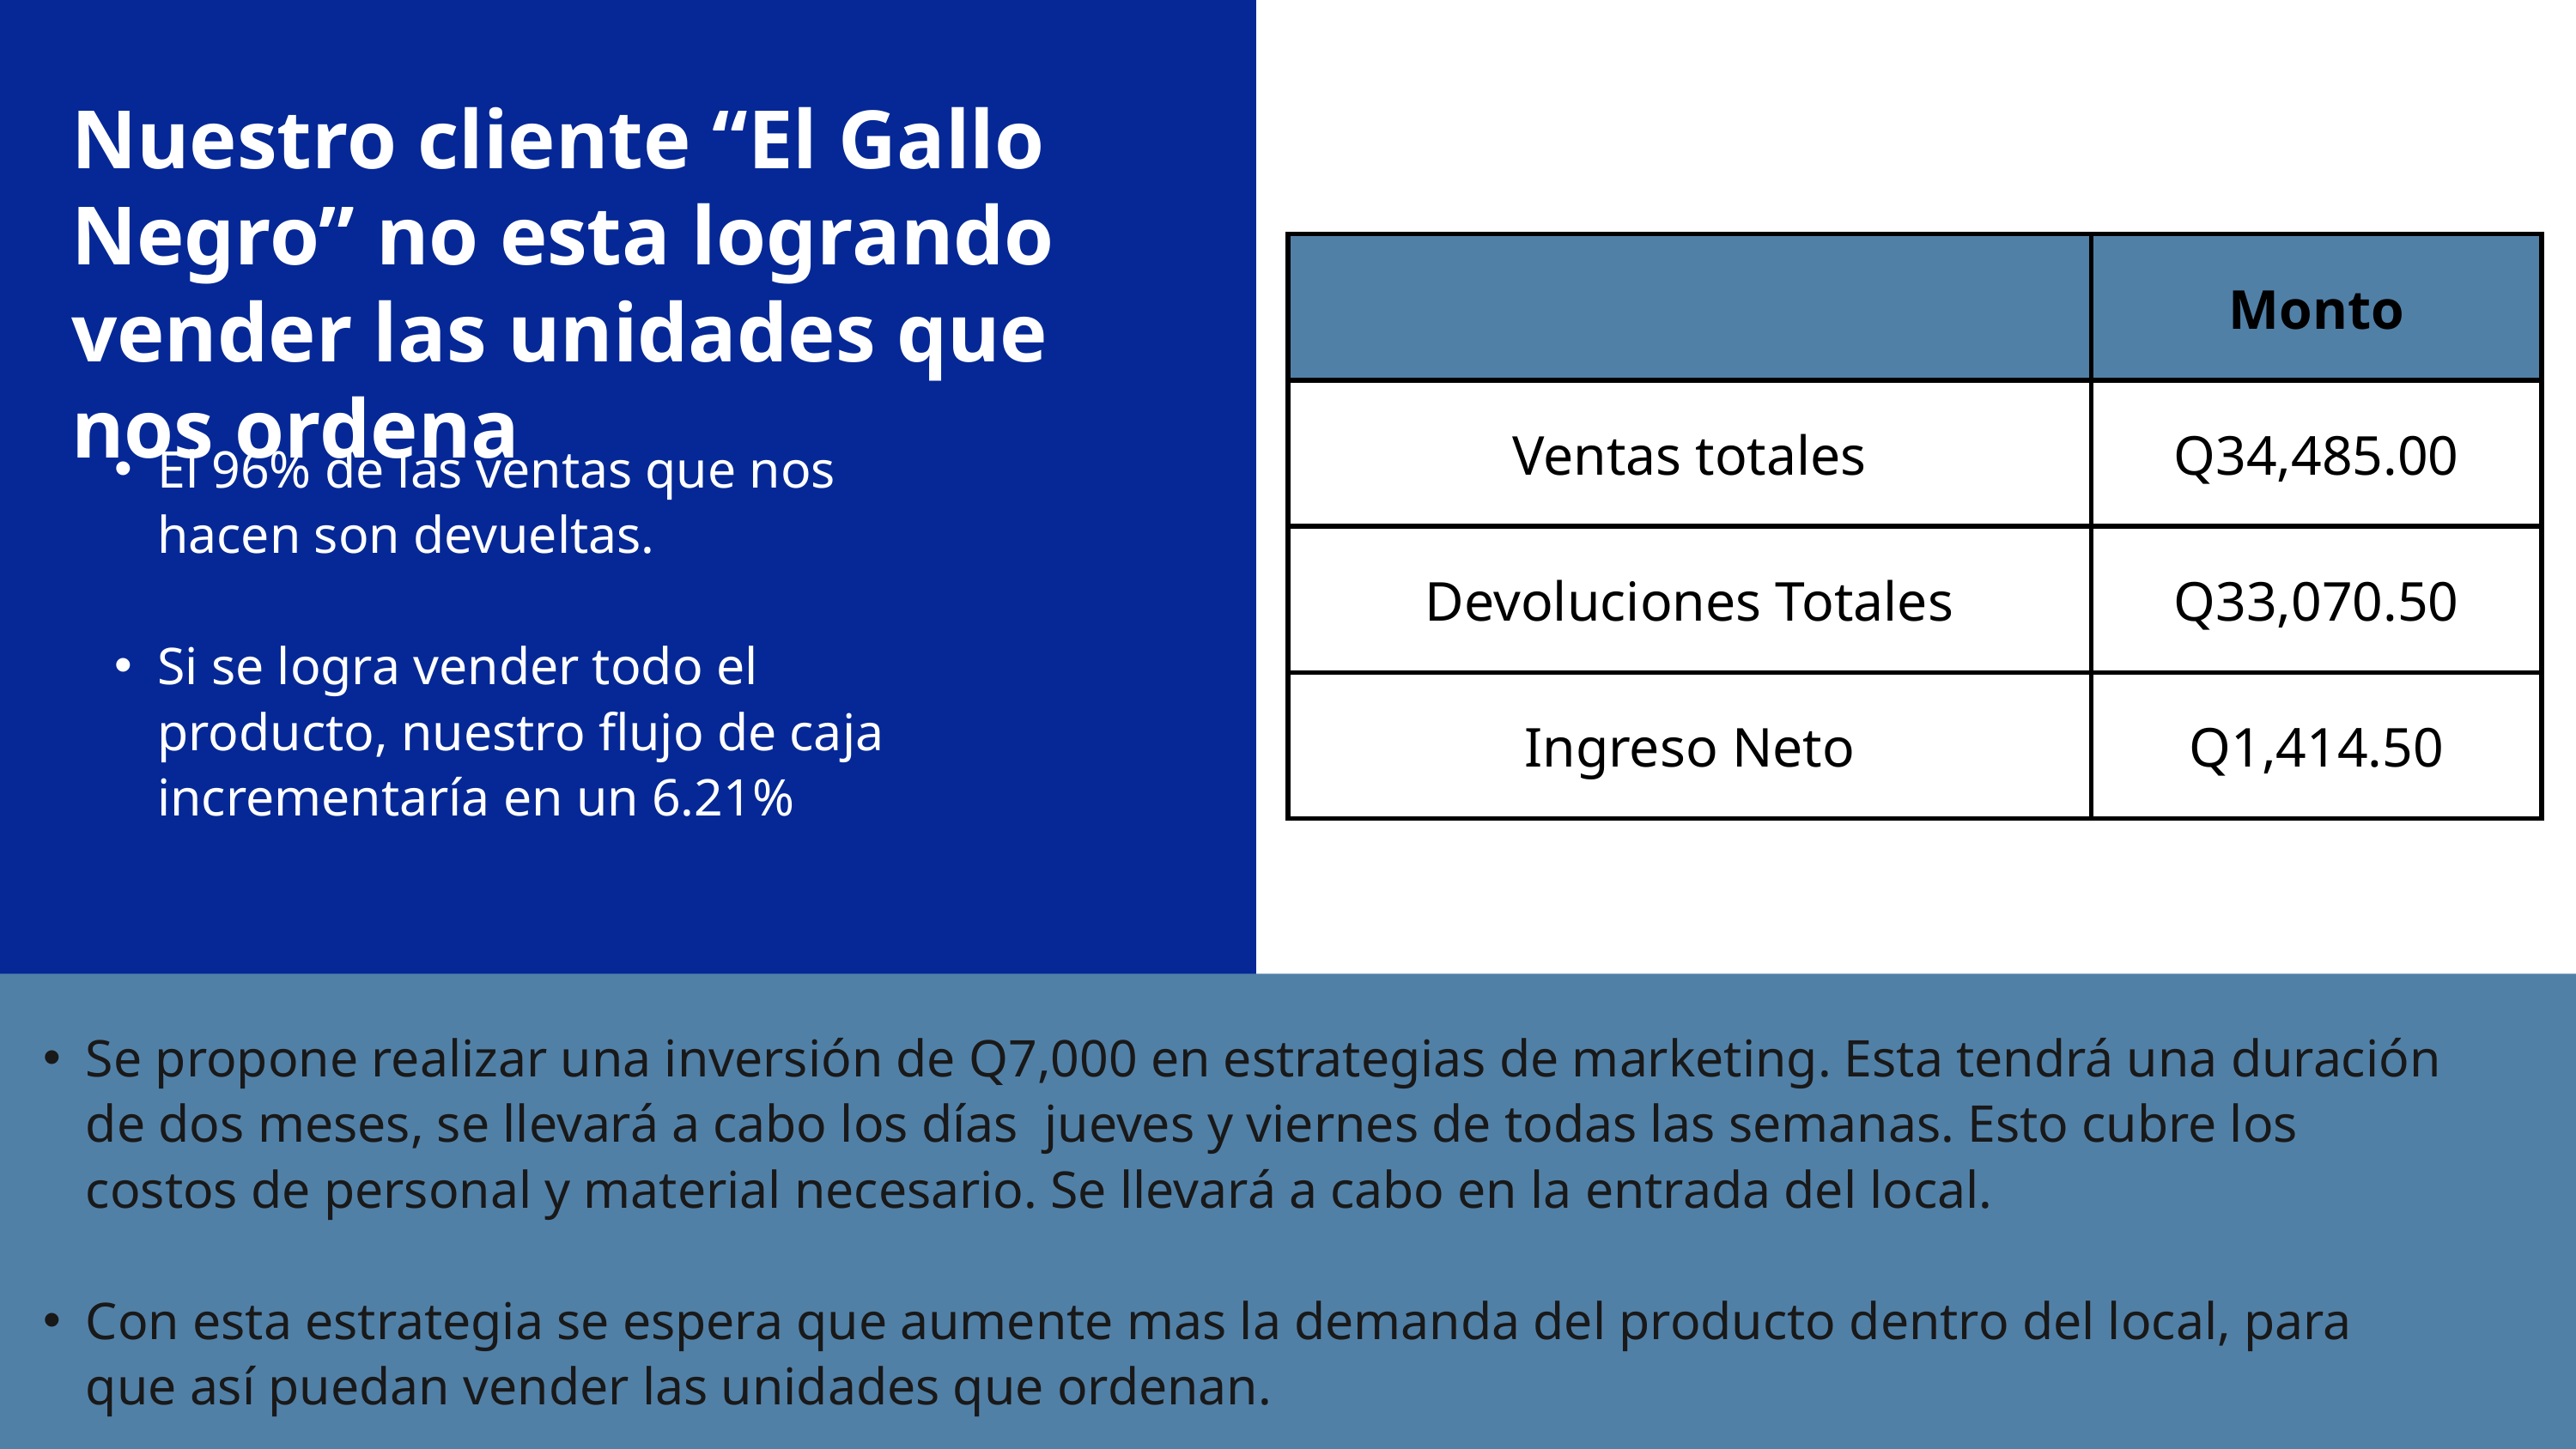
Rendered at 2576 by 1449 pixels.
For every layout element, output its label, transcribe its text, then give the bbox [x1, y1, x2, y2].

table_cell Devoluciones Totales [1291, 529, 2089, 670]
text_box [0, 973, 2576, 1449]
table_header [1291, 236, 2089, 378]
text_box Nuestro cliente “El Gallo Negro” no esta logrando vender las unidades que nos ordena [71, 88, 1185, 475]
table_header Monto [2093, 236, 2539, 378]
text_box [0, 0, 1256, 973]
table_cell Q34,485.00 [2093, 383, 2539, 524]
table_cell Ventas totales [1291, 383, 2089, 524]
table_cell Q1,414.50 [2093, 675, 2539, 816]
table_cell Ingreso Neto [1291, 675, 2089, 816]
table_cell Q33,070.50 [2093, 529, 2539, 670]
text_box Se propone realizar una inversión de Q7,000 en estrategias de marketing. Esta tendrá una duración de dos meses, se llevará a cabo los días jueves y viernes de todas las semanas. Esto cubre los costos de personal y material necesario. Se llevará a cabo en la entrada del local. Con esta estrategia se espera que aumente mas la demanda del producto dentro del local, para que así puedan vender las unidades que ordenan. [0, 1021, 2450, 1416]
text_box El 96% de las ventas que nos hacen son devueltas. Si se logra vender todo el producto, nuestro flujo de caja incrementaría en un 6.21% [71, 432, 917, 892]
